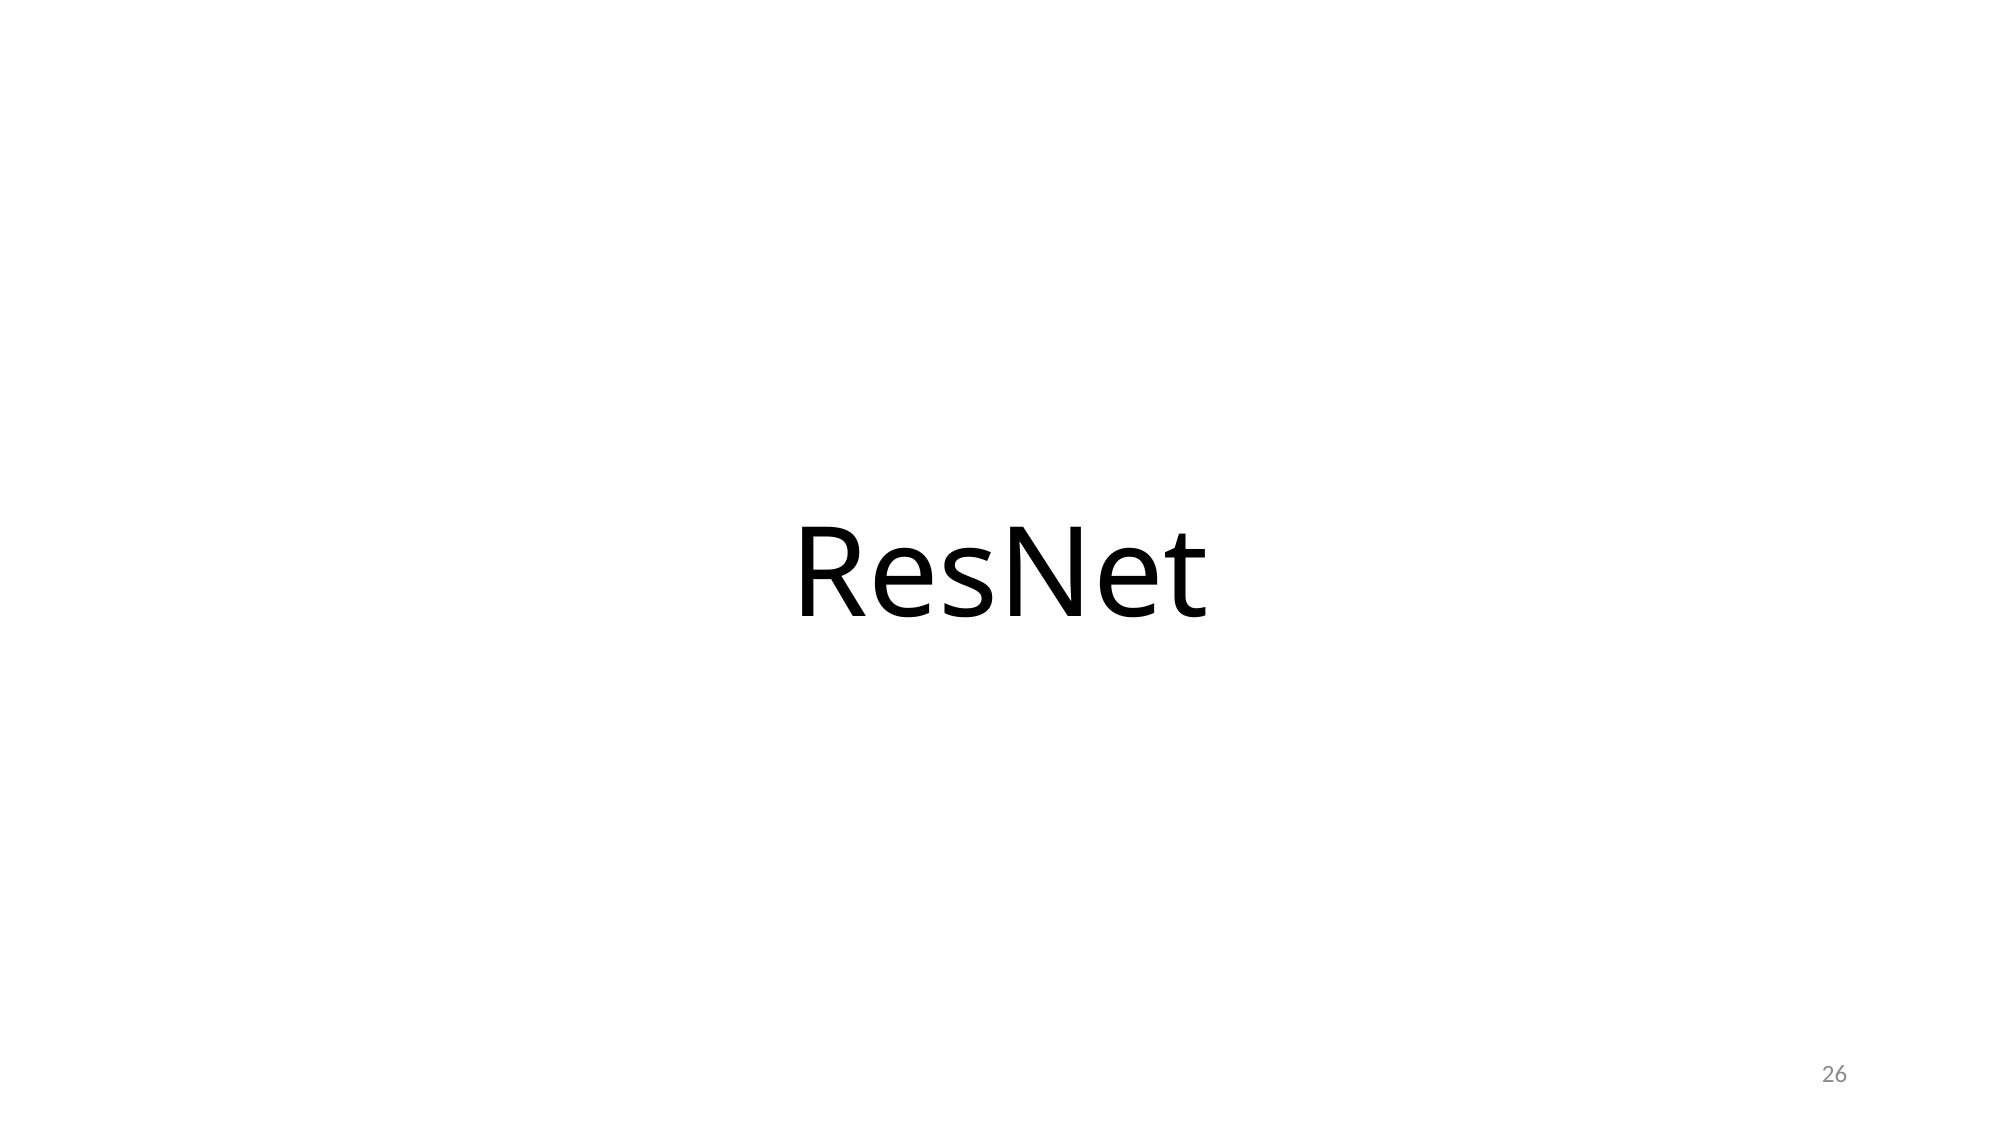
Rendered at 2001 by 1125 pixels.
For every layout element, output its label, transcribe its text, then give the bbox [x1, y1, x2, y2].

title ResNet [137, 216, 1863, 936]
slide_number 26 [1412, 1042, 1863, 1103]
